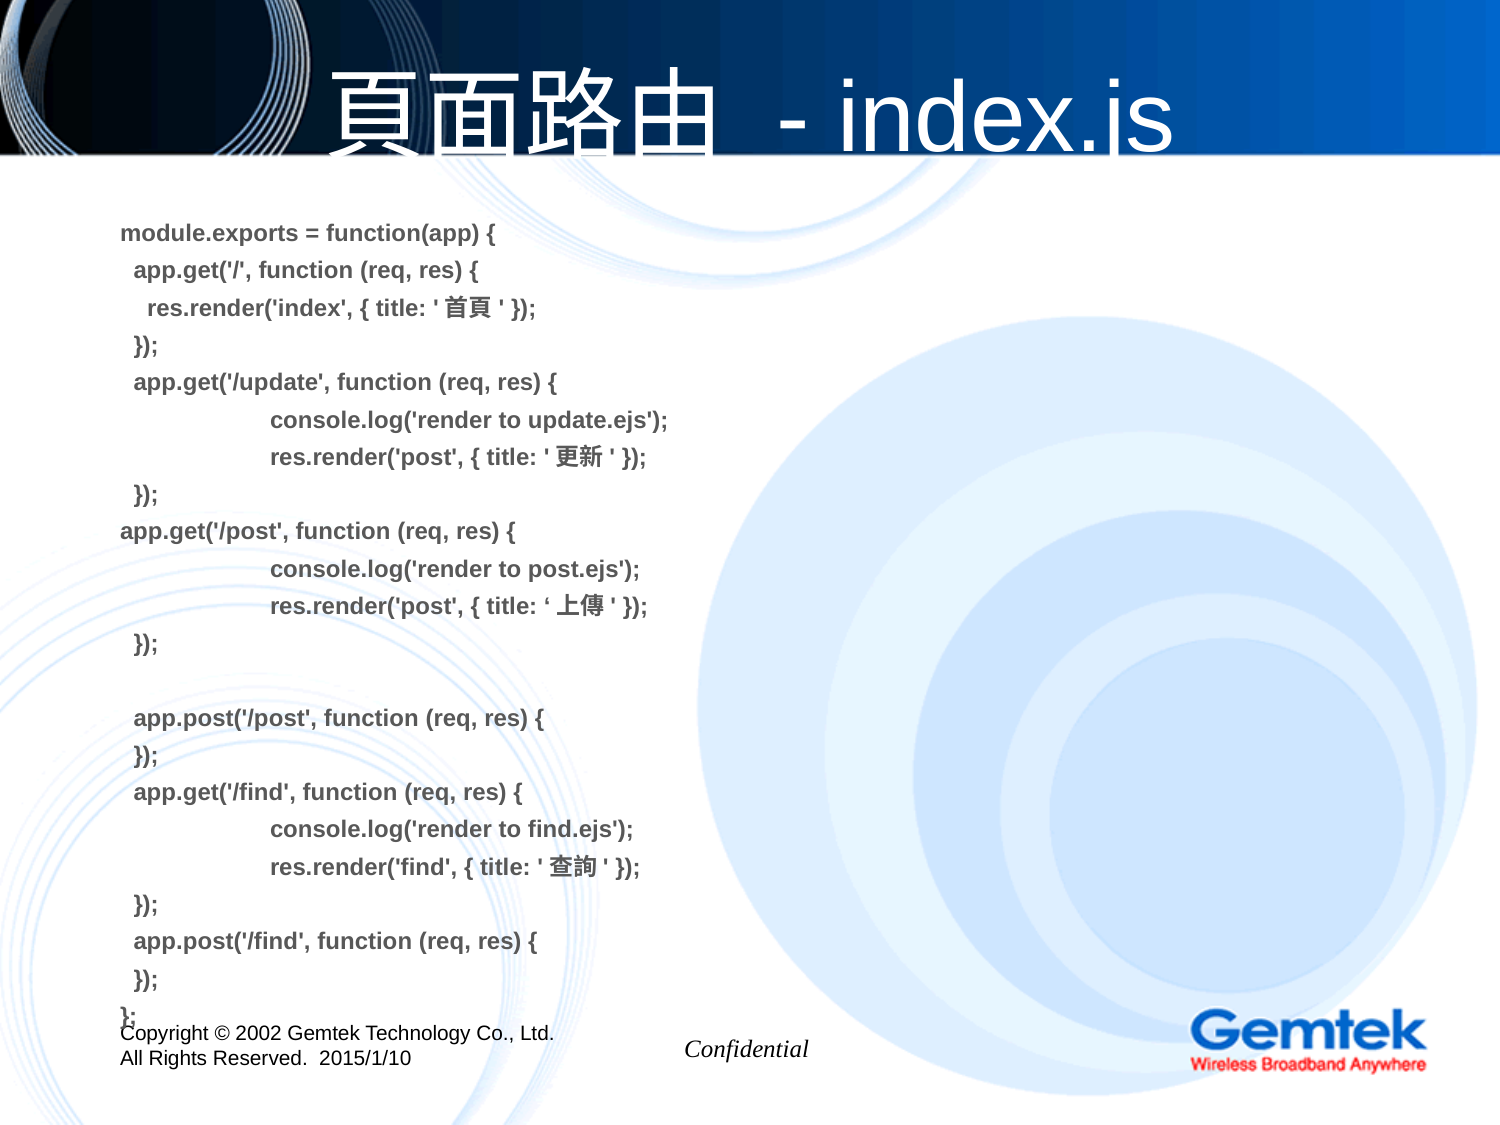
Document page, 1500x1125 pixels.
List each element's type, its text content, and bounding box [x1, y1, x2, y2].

picture [0, 0, 1500, 1125]
title 頁面路由 - index.js [111, 43, 1388, 192]
list module.exports = function(app) { app.get('/', function (req, res) { res.render('index', { title: '首頁' }); }); app.get('/update', function (req, res) { console.log('render to update.ejs'); res.render('post', { title: '更新' }); }); app.get('/post', function (req, res) { console.log('render to post.ejs'); res.render('post', { title: ‘上傳' }); }); app.post('/post', function (req, res) { }); app.get('/find', function (req, res) { console.log('render to find.ejs'); res.render('find', { title: '查詢' }); }); app.post('/find', function (req, res) { }); }; [111, 205, 1388, 980]
